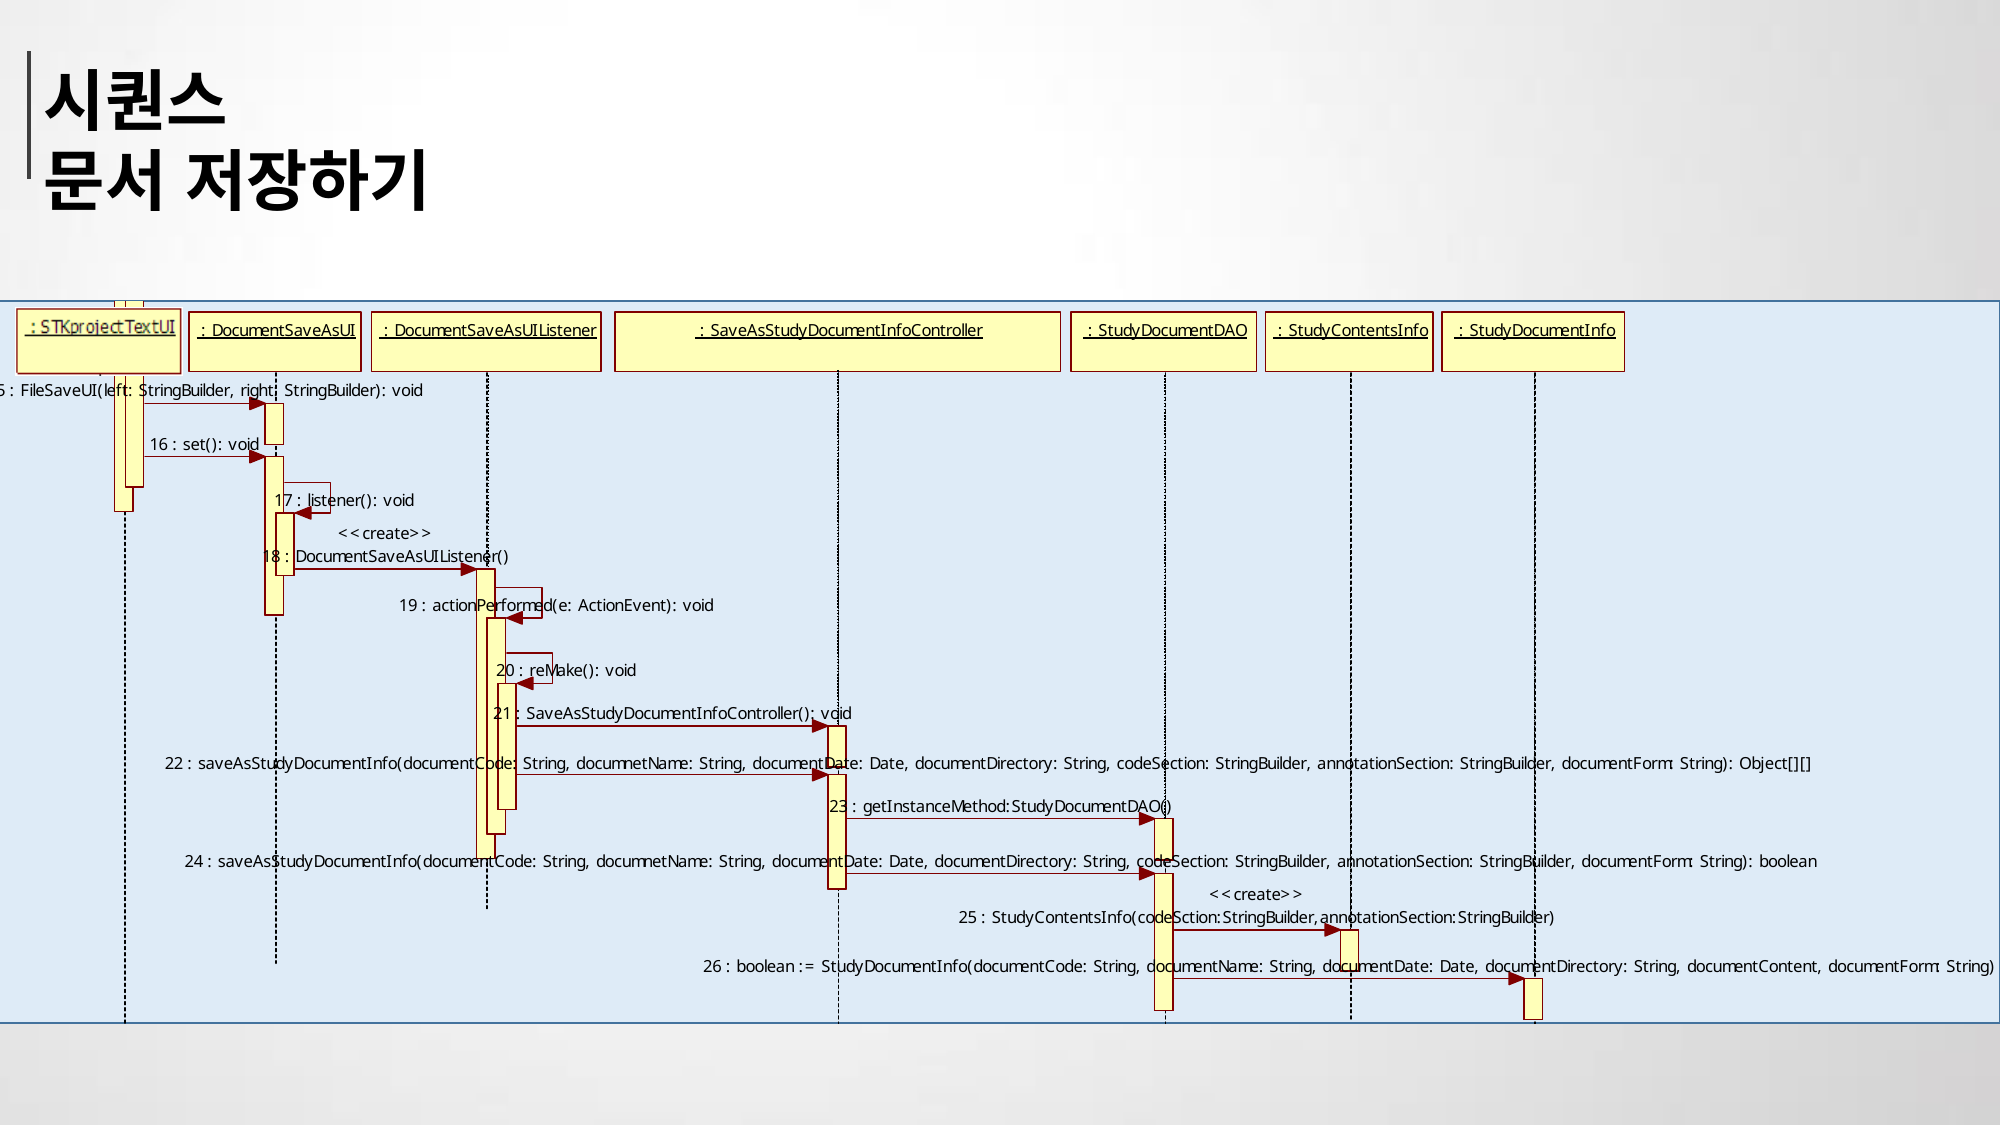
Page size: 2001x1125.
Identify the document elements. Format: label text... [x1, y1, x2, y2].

picture [0, 1024, 2000, 1125]
picture [0, 0, 2000, 300]
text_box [0, 301, 2000, 1024]
text_box 시퀀스 문서 저장하기 [28, 51, 489, 226]
